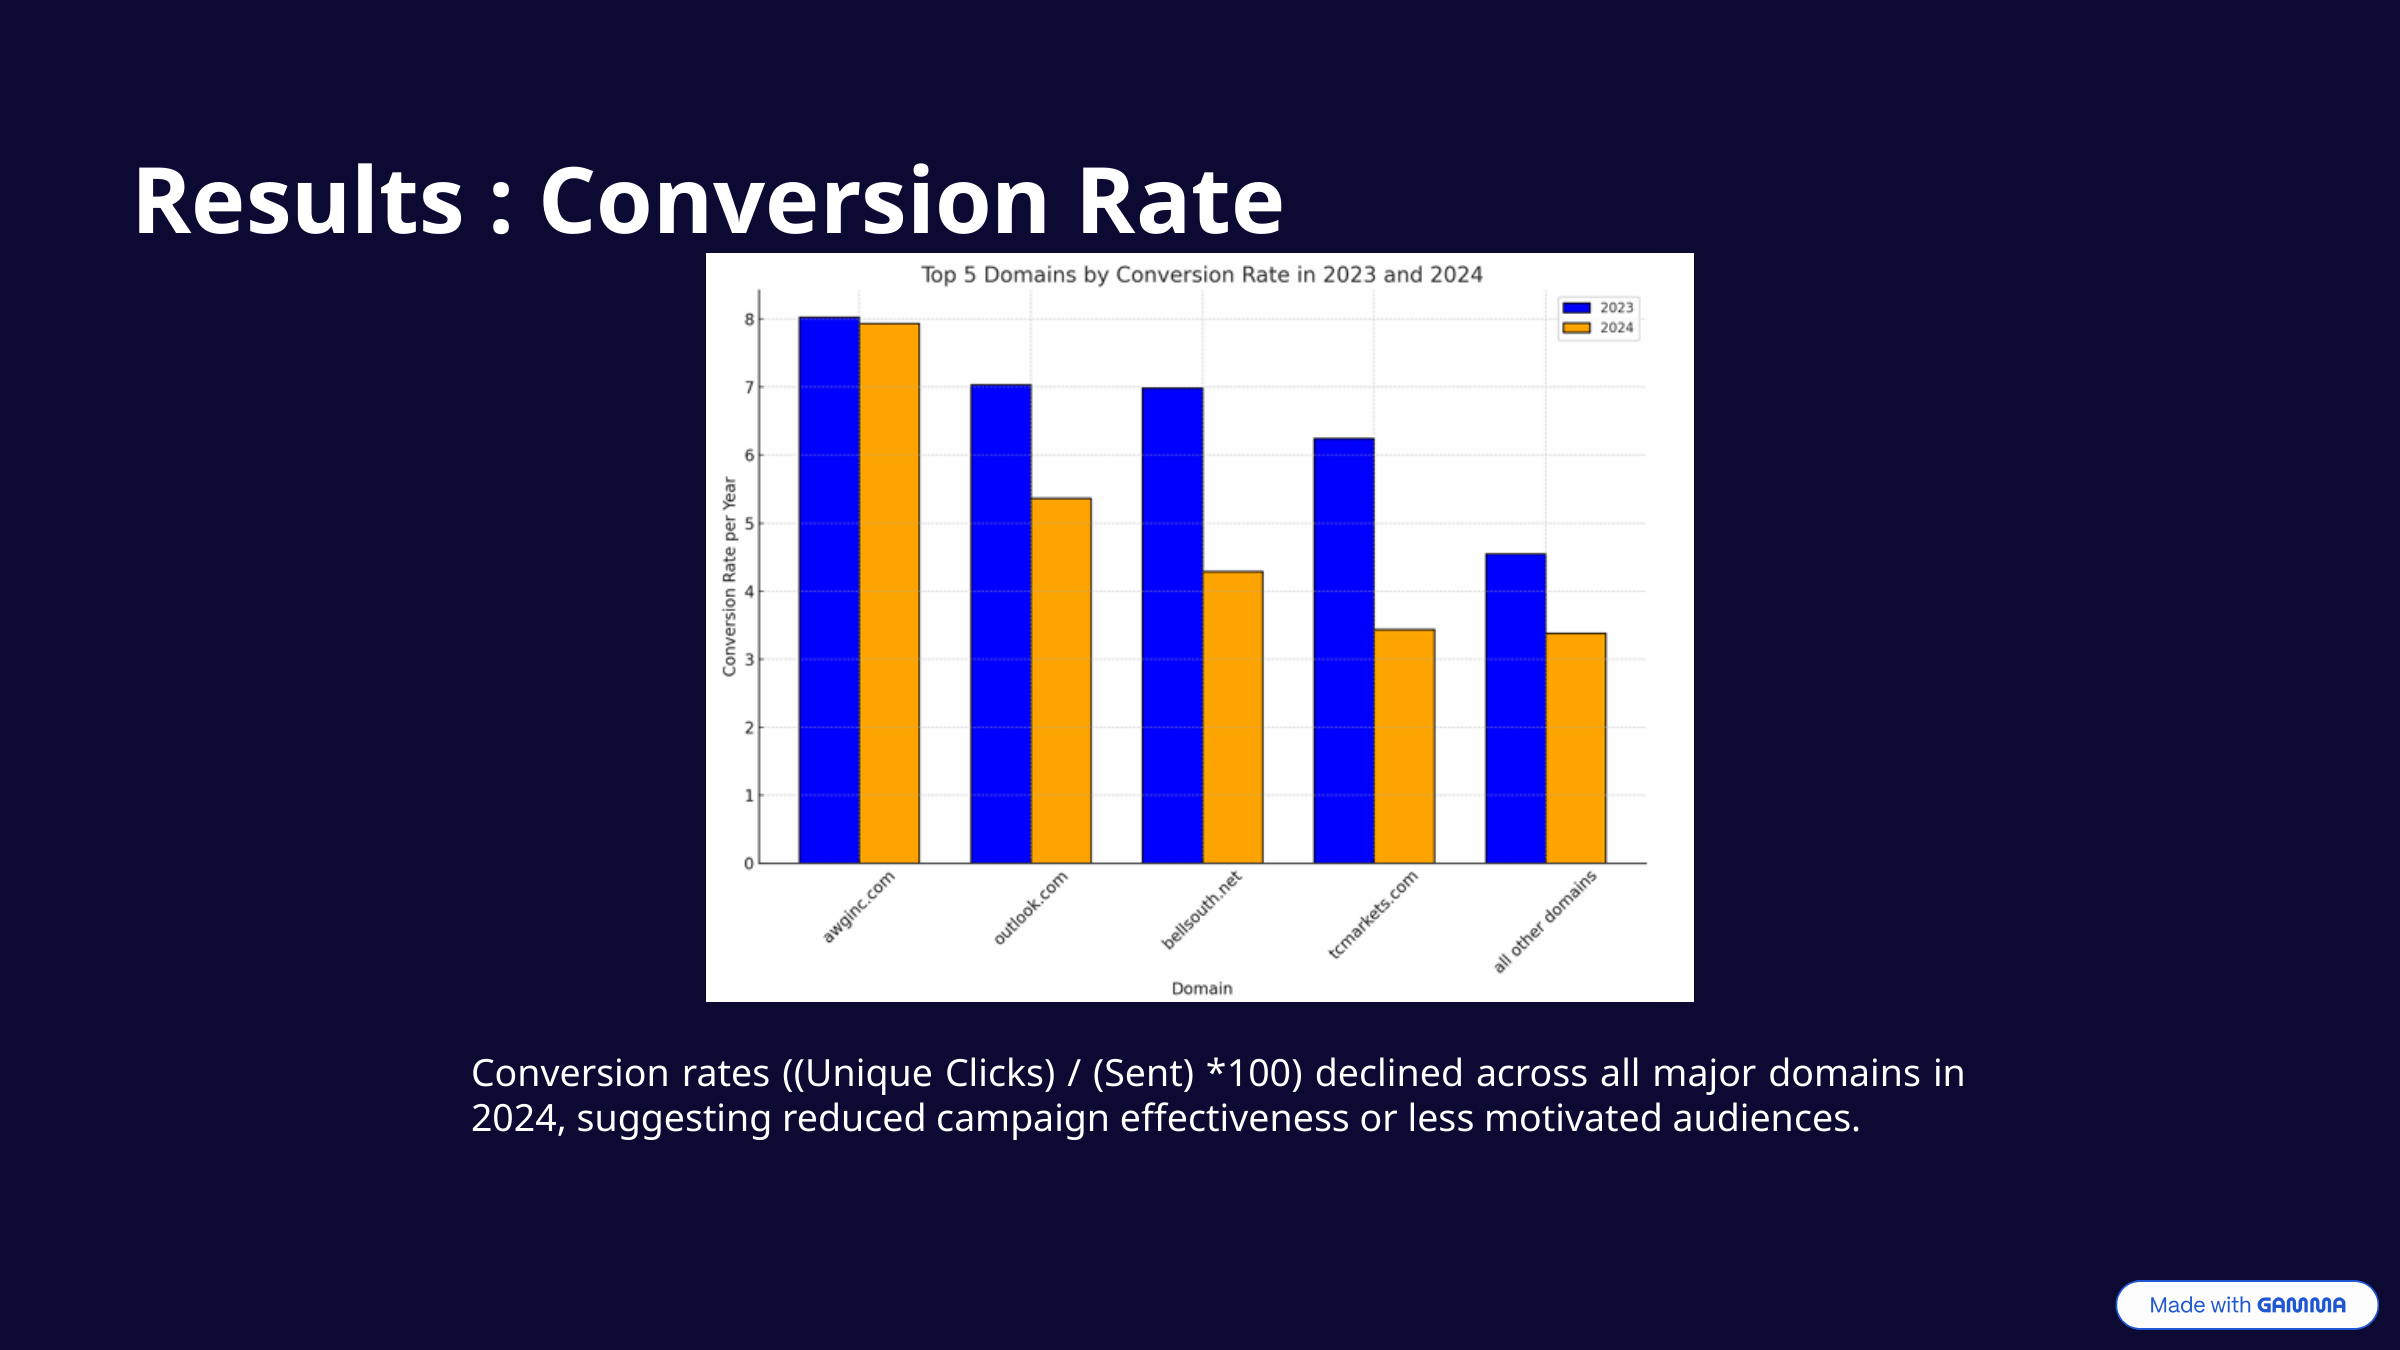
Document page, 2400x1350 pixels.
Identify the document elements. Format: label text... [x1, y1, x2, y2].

text_box Conversion rates ((Unique Clicks) / (Sent) *100) declined across all major domains in 2024, suggesting reduced campaign effectiveness or less motivated audiences. [456, 1033, 1982, 1154]
text_box Results : Conversion Rate [131, 114, 1470, 231]
picture [705, 253, 1694, 1003]
picture [2106, 1271, 2389, 1339]
